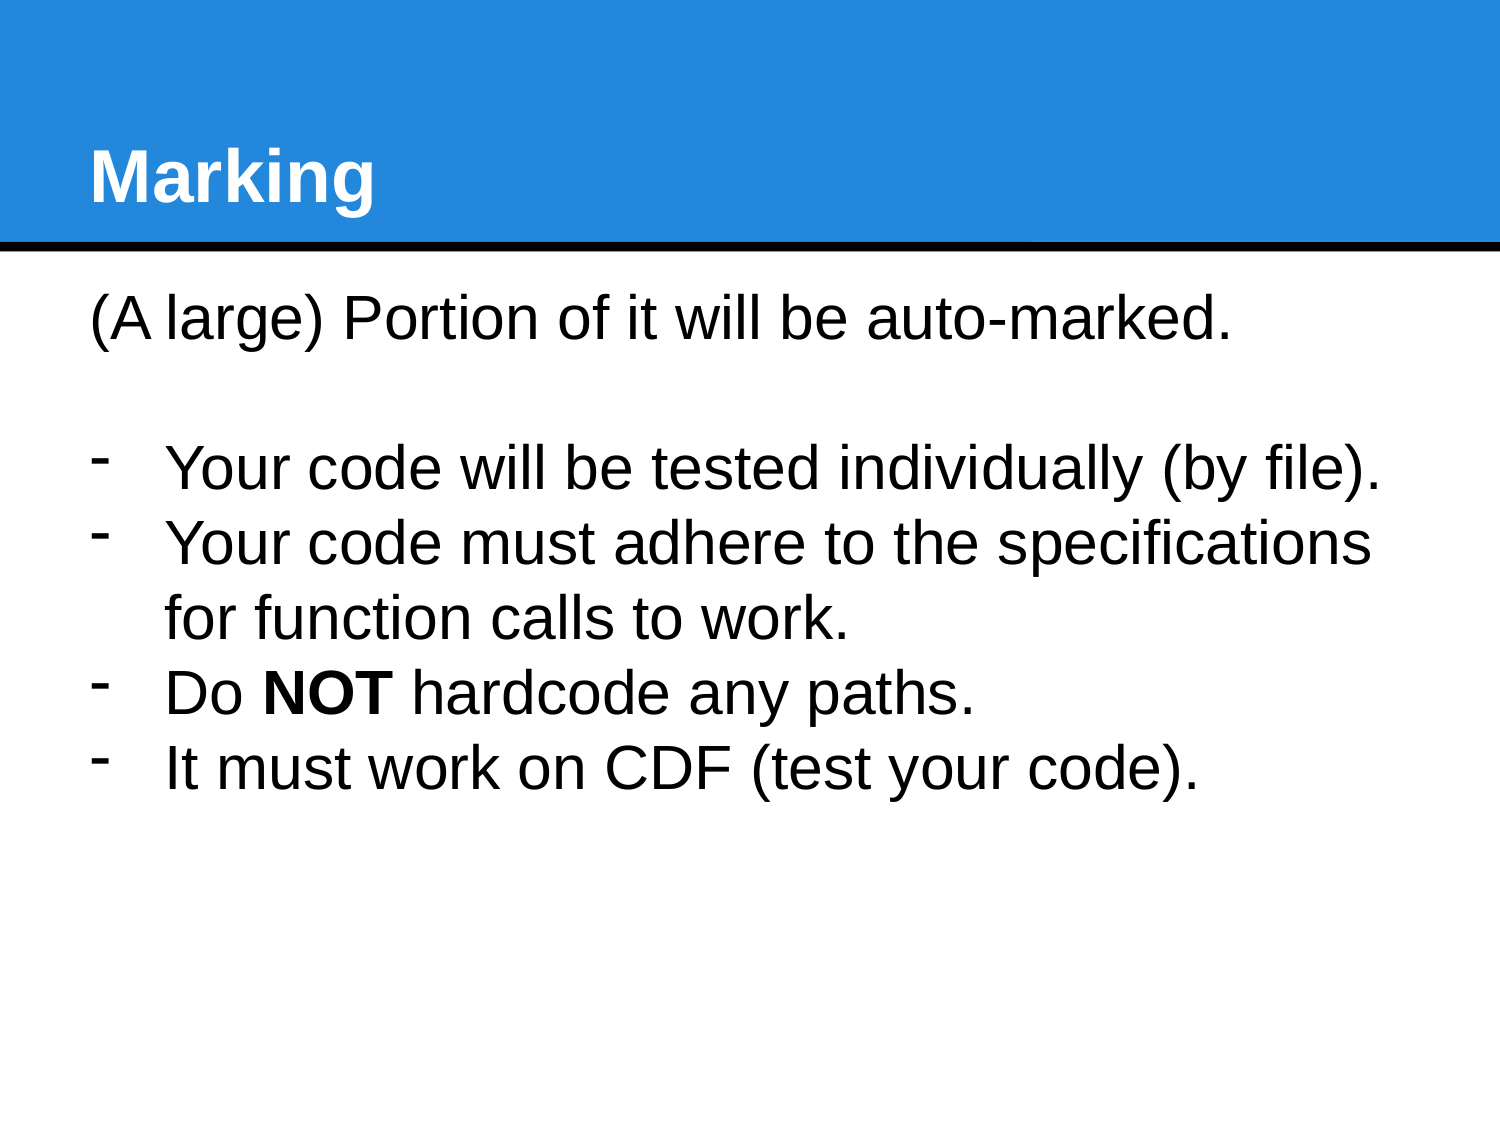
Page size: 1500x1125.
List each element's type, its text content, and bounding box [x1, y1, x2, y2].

text_box Marking [75, 45, 1425, 233]
text_box (A large) Portion of it will be auto-marked. Your code will be tested individually (by file). Your code must adhere to the specifications for function calls to work. Do NOT hardcode any paths. It must work on CDF (test your code). [75, 262, 1425, 969]
